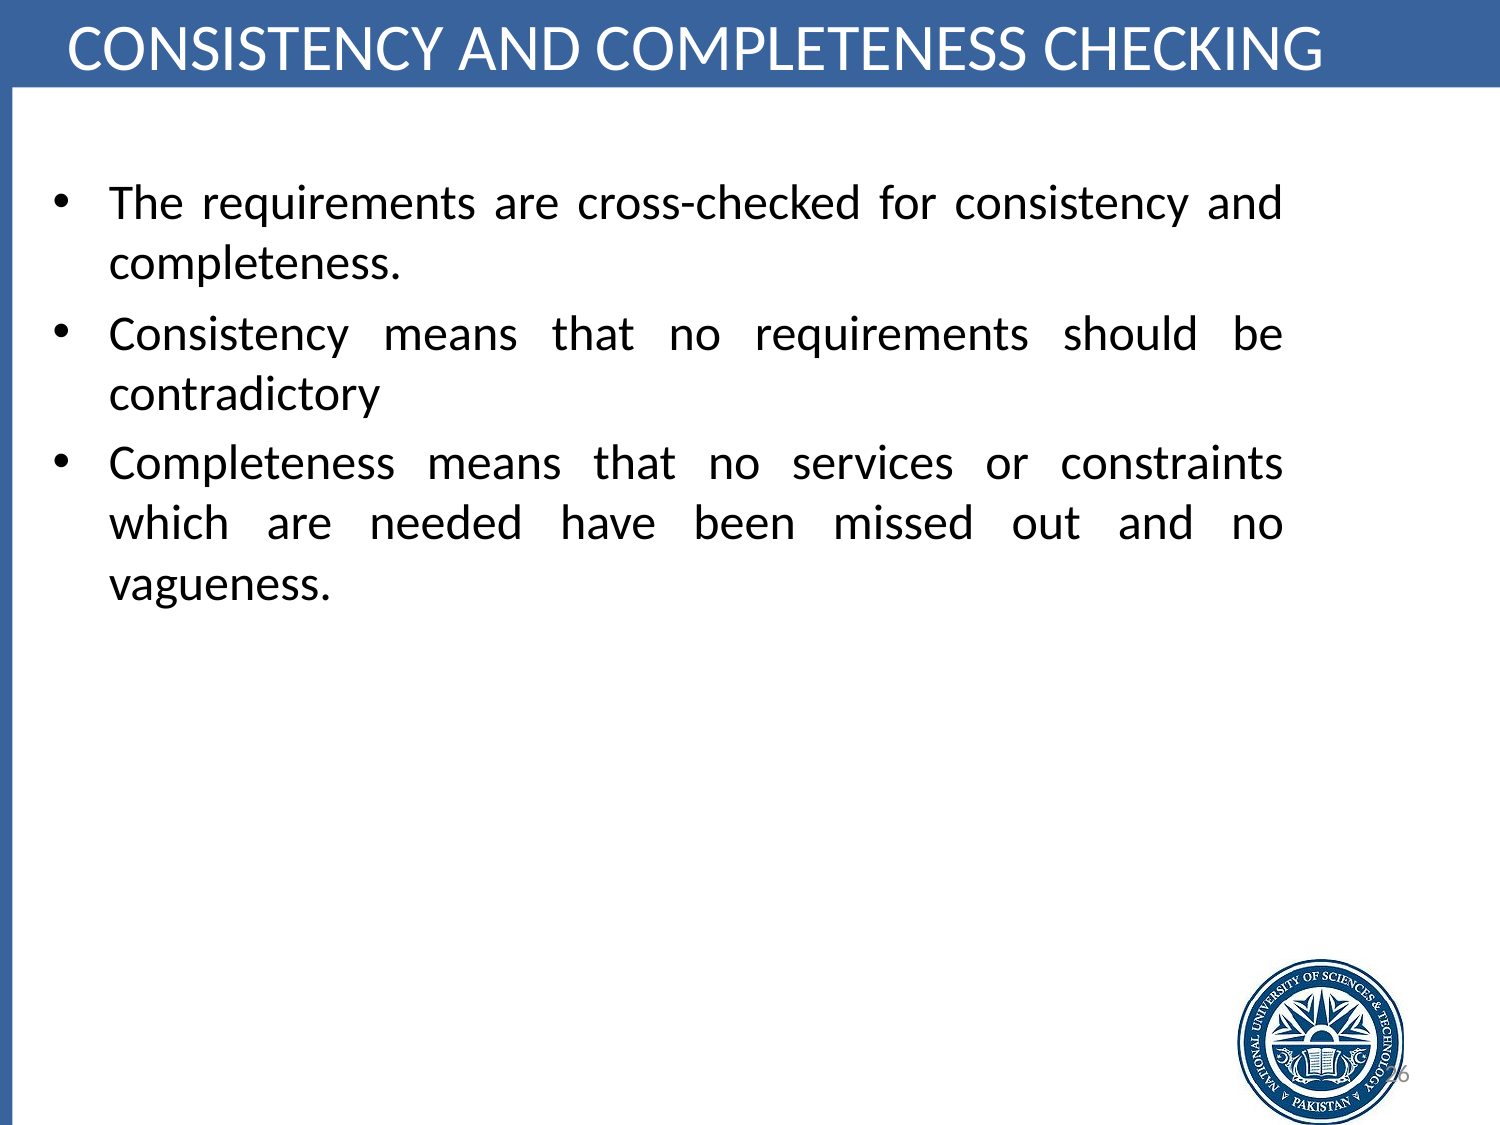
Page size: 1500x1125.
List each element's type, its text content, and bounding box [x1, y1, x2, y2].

picture [1237, 959, 1404, 1042]
title Consistency and Completeness Checking [53, 0, 1354, 138]
list The requirements are cross-checked for consistency and completeness. Consistency means that no requirements should be contradictory Completeness means that no services or constraints which are needed have been missed out and no vagueness. [37, 162, 1300, 774]
picture [1237, 1103, 1404, 1125]
text_box 26 [1074, 1042, 1425, 1103]
